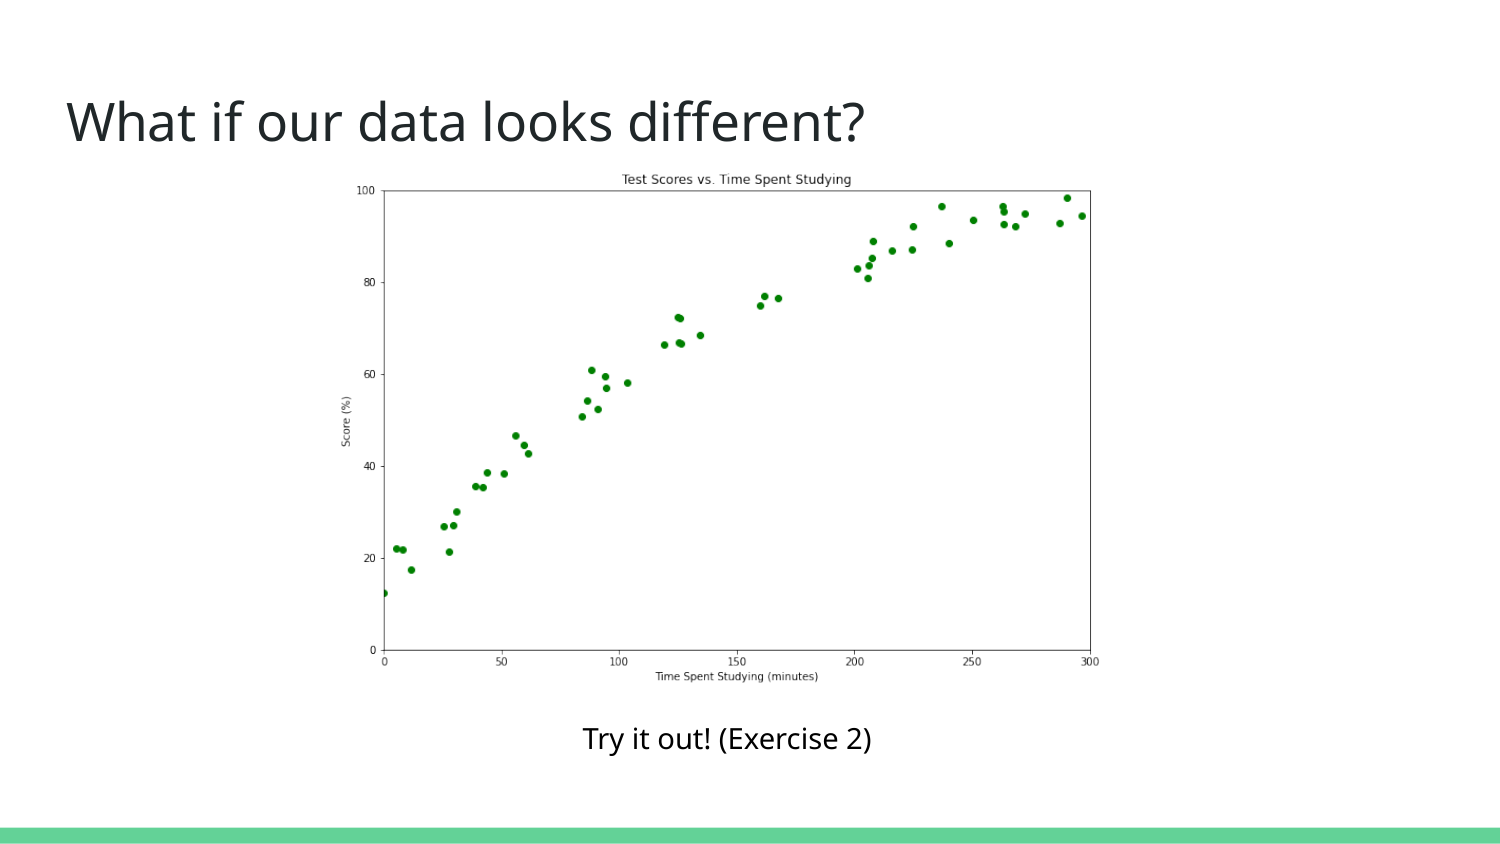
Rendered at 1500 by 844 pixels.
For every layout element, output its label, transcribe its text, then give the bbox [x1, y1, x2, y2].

picture [333, 166, 1108, 691]
text_box Try it out! (Exercise 2) [120, 705, 1334, 771]
title What if our data looks different? [51, 72, 1449, 167]
